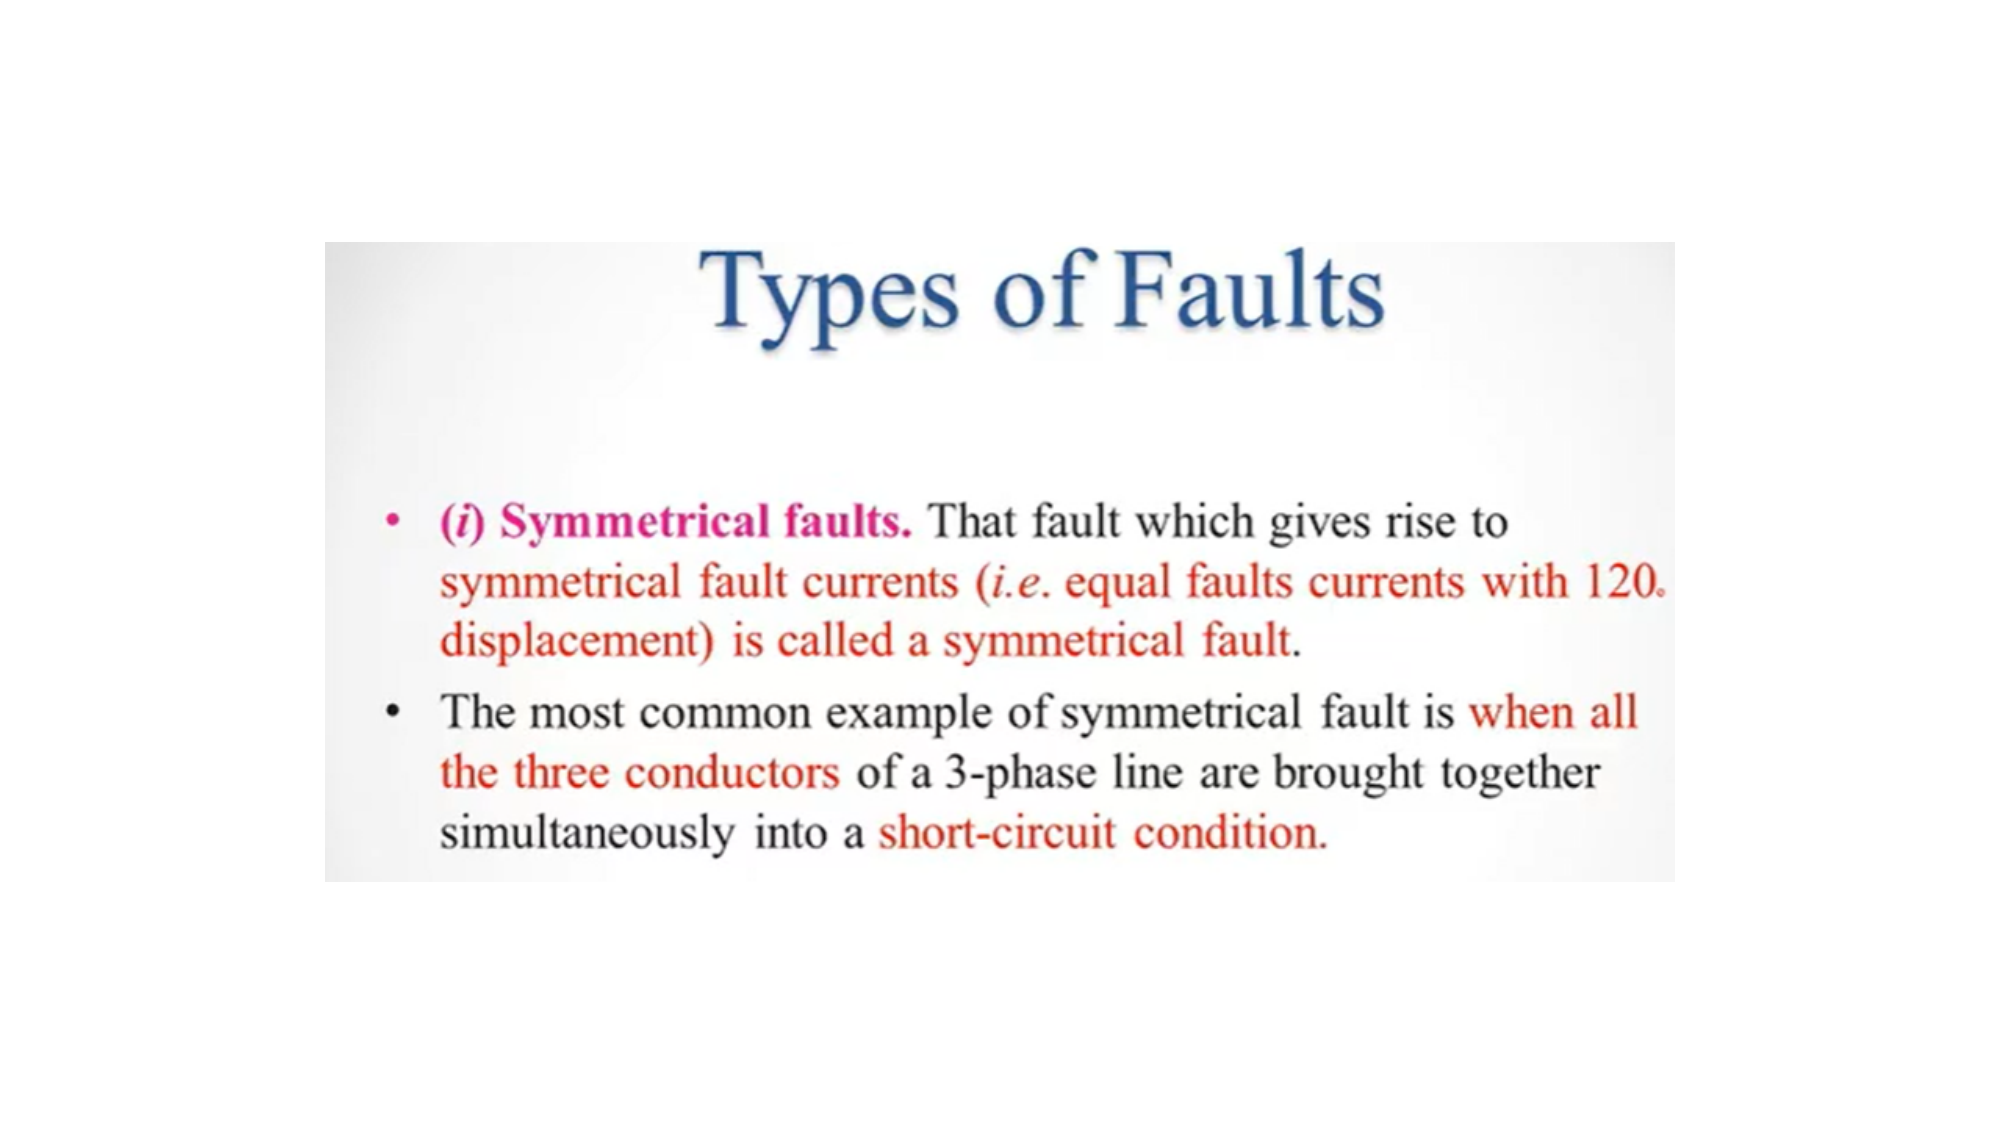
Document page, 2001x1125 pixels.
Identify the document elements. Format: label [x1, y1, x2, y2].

picture [325, 242, 1675, 882]
